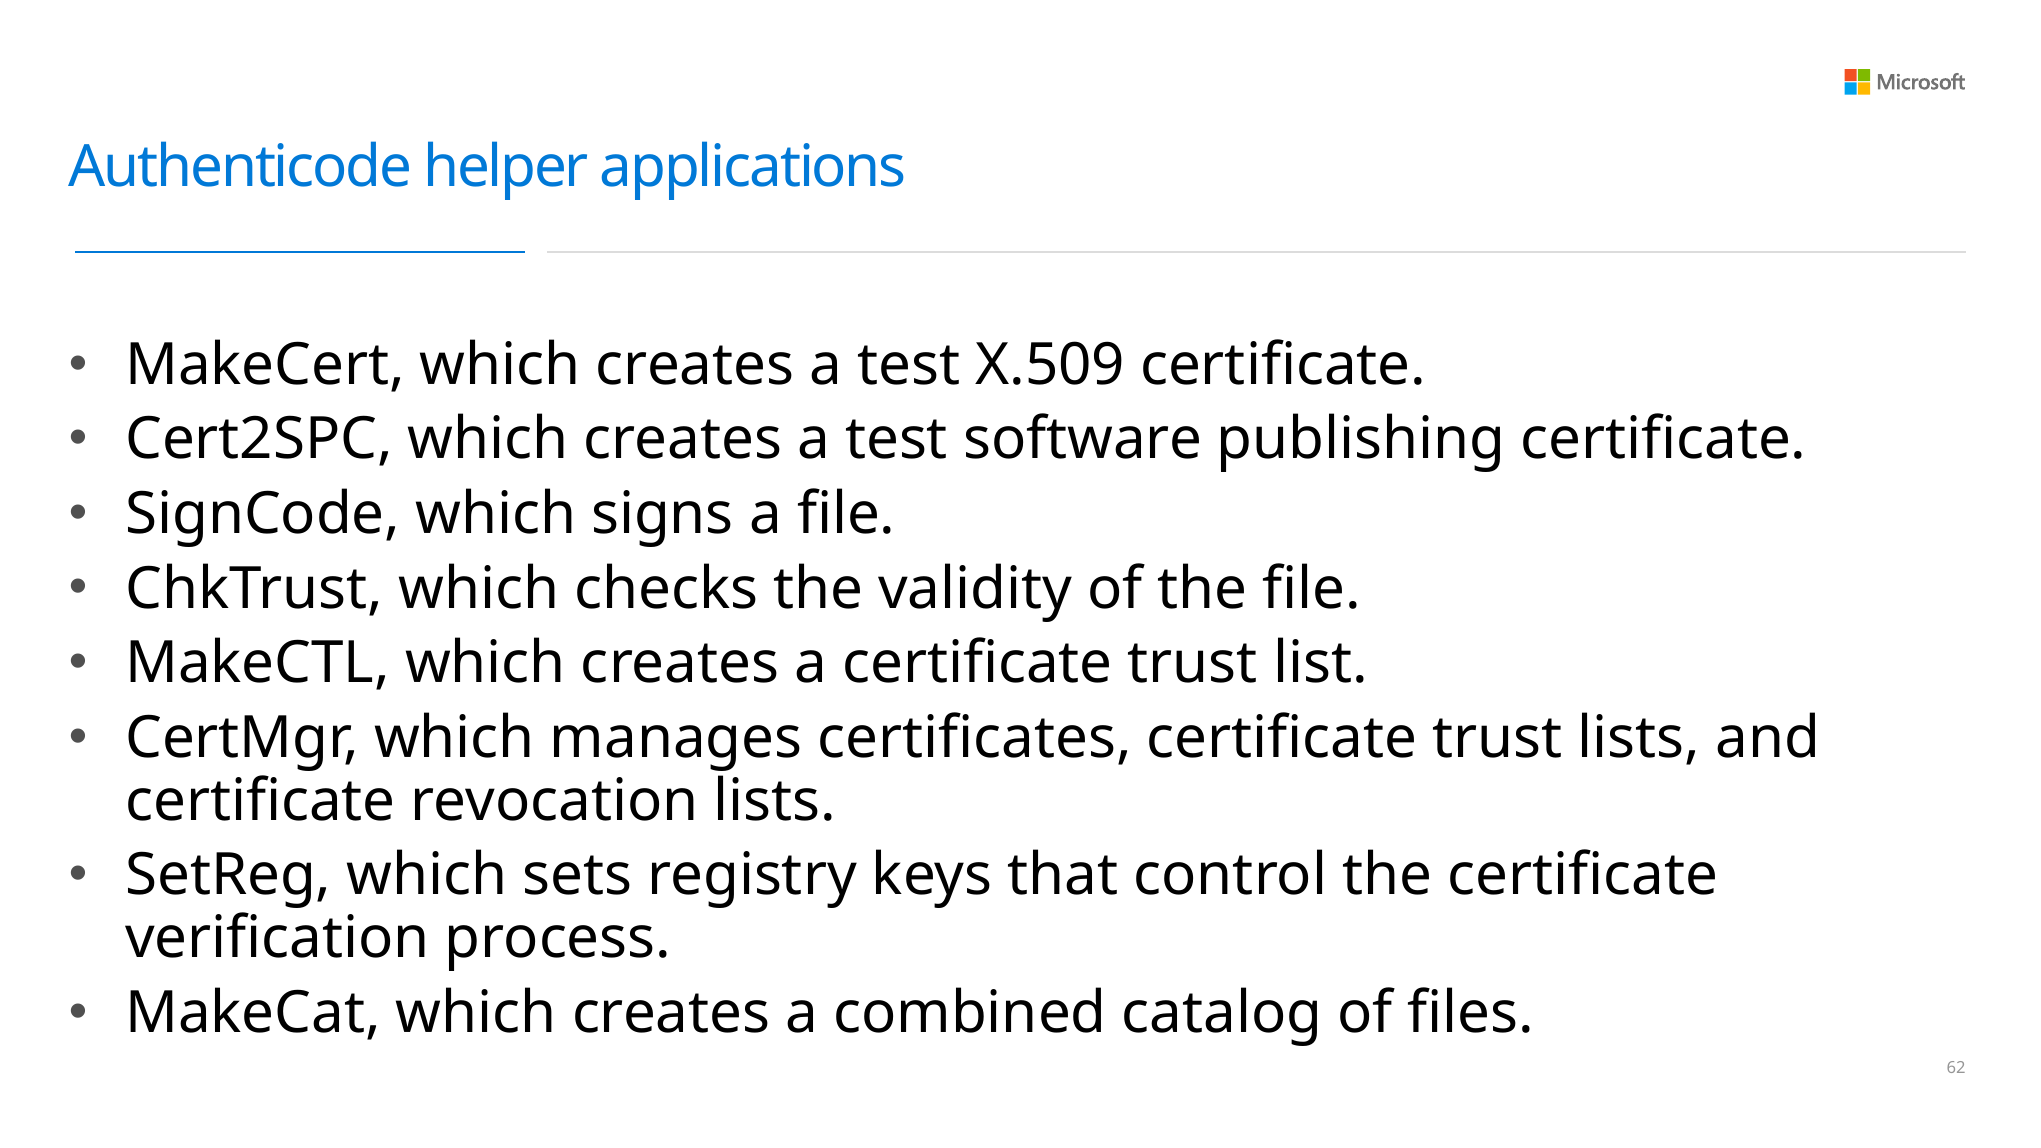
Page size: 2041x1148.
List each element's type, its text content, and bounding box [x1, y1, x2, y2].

list MakeCert, which creates a test X.509 certificate. Cert2SPC, which creates a test software publishing certificate. SignCode, which signs a file. ChkTrust, which checks the validity of the file. MakeCTL, which creates a certificate trust list. CertMgr, which manages certificates, certificate trust lists, and certificate revocation lists. SetReg, which sets registry keys that control the certificate verification process. MakeCat, which creates a combined catalog of files. [45, 318, 1968, 1061]
title Authenticode helper applications [45, 123, 1996, 199]
slide_number 61 [1904, 1061, 1966, 1077]
